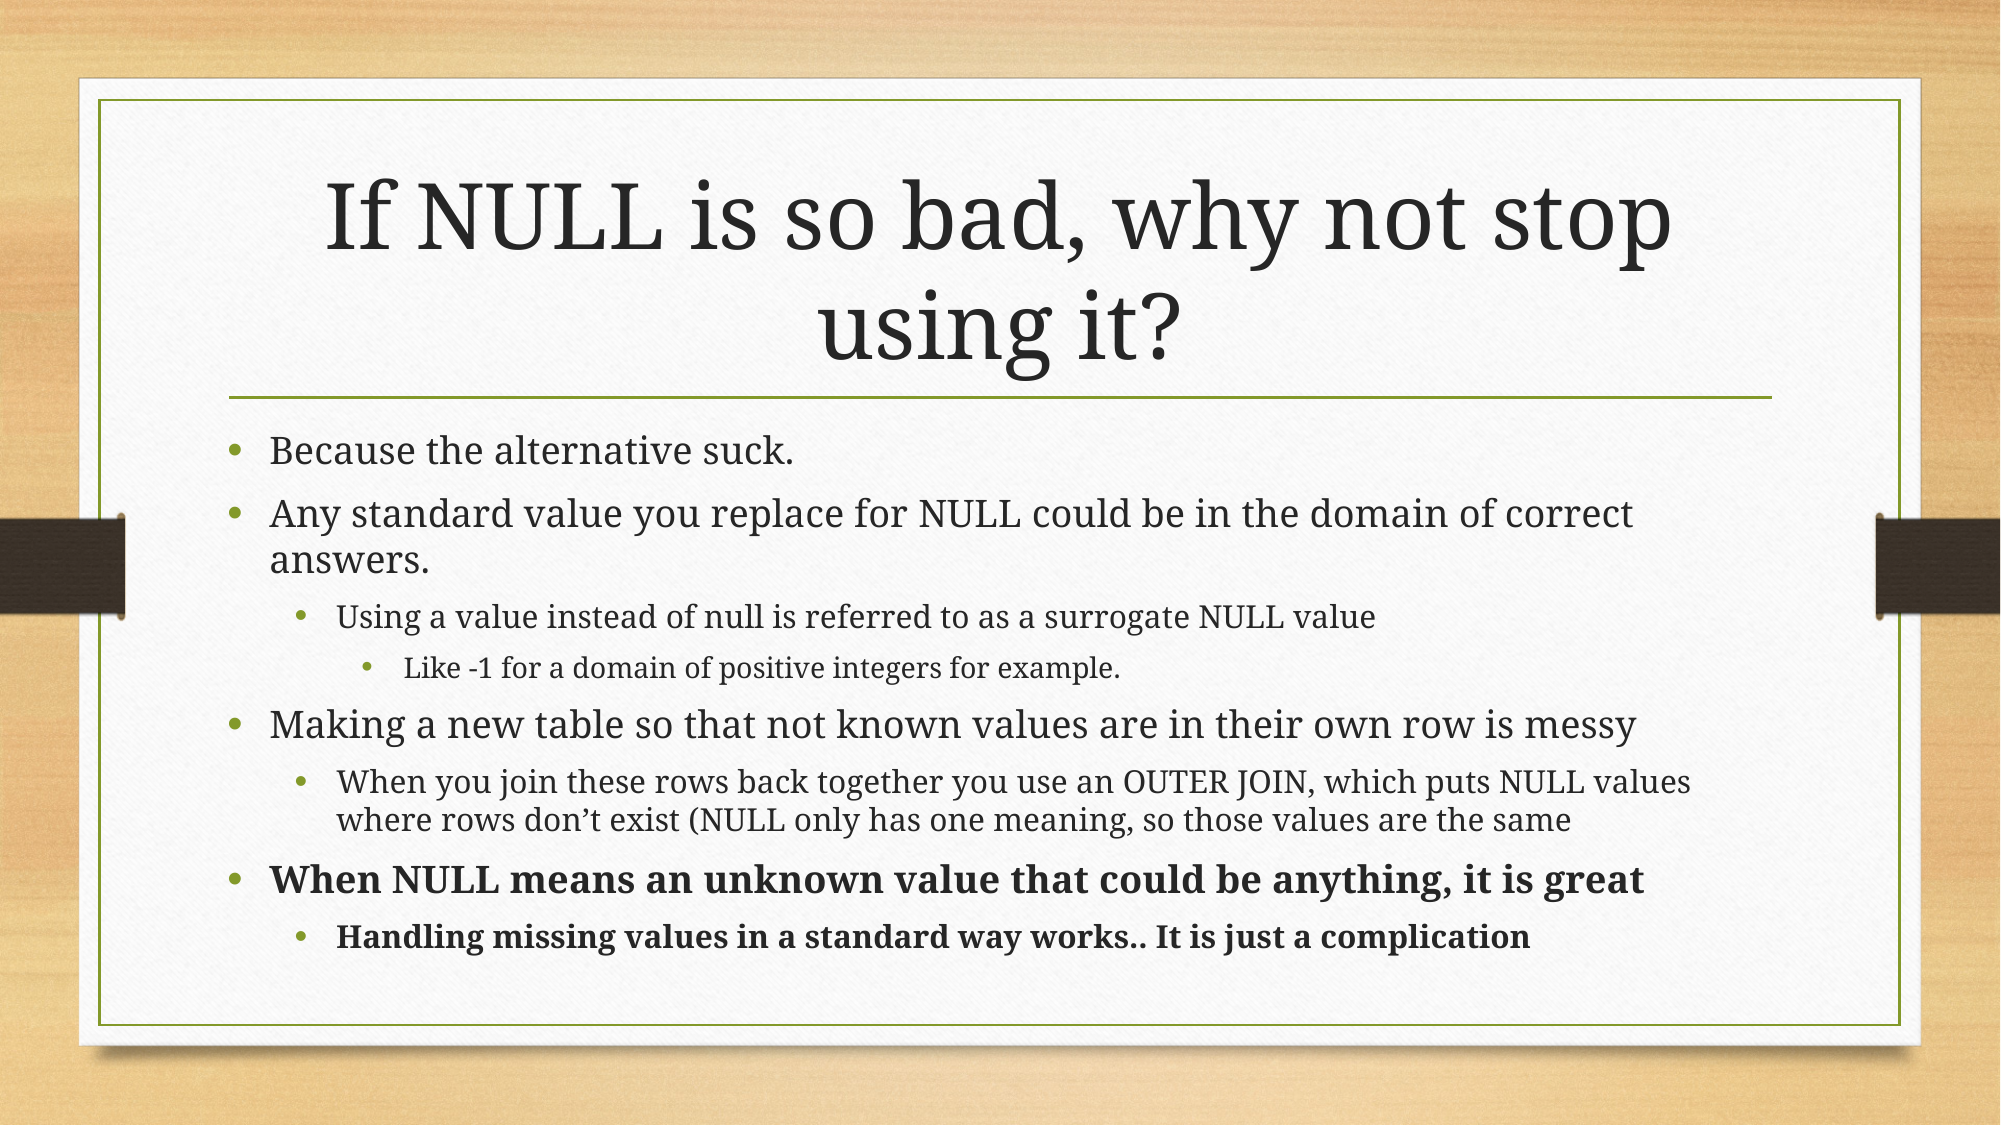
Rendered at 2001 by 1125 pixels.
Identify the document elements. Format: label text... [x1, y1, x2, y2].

picture [0, 0, 2001, 1125]
list Because the alternative suck. Any standard value you replace for NULL could be in the domain of correct answers. Using a value instead of null is referred to as a surrogate NULL value Like -1 for a domain of positive integers for example. Making a new table so that not known values are in their own row is messy When you join these rows back together you use an OUTER JOIN, which puts NULL values where rows don’t exist (NULL only has one meaning, so those values are the same When NULL means an unknown value that could be anything, it is great Handling missing values in a standard way works.. It is just a complication [212, 419, 1788, 964]
title If NULL is so bad, why not stop using it? [212, 161, 1788, 375]
